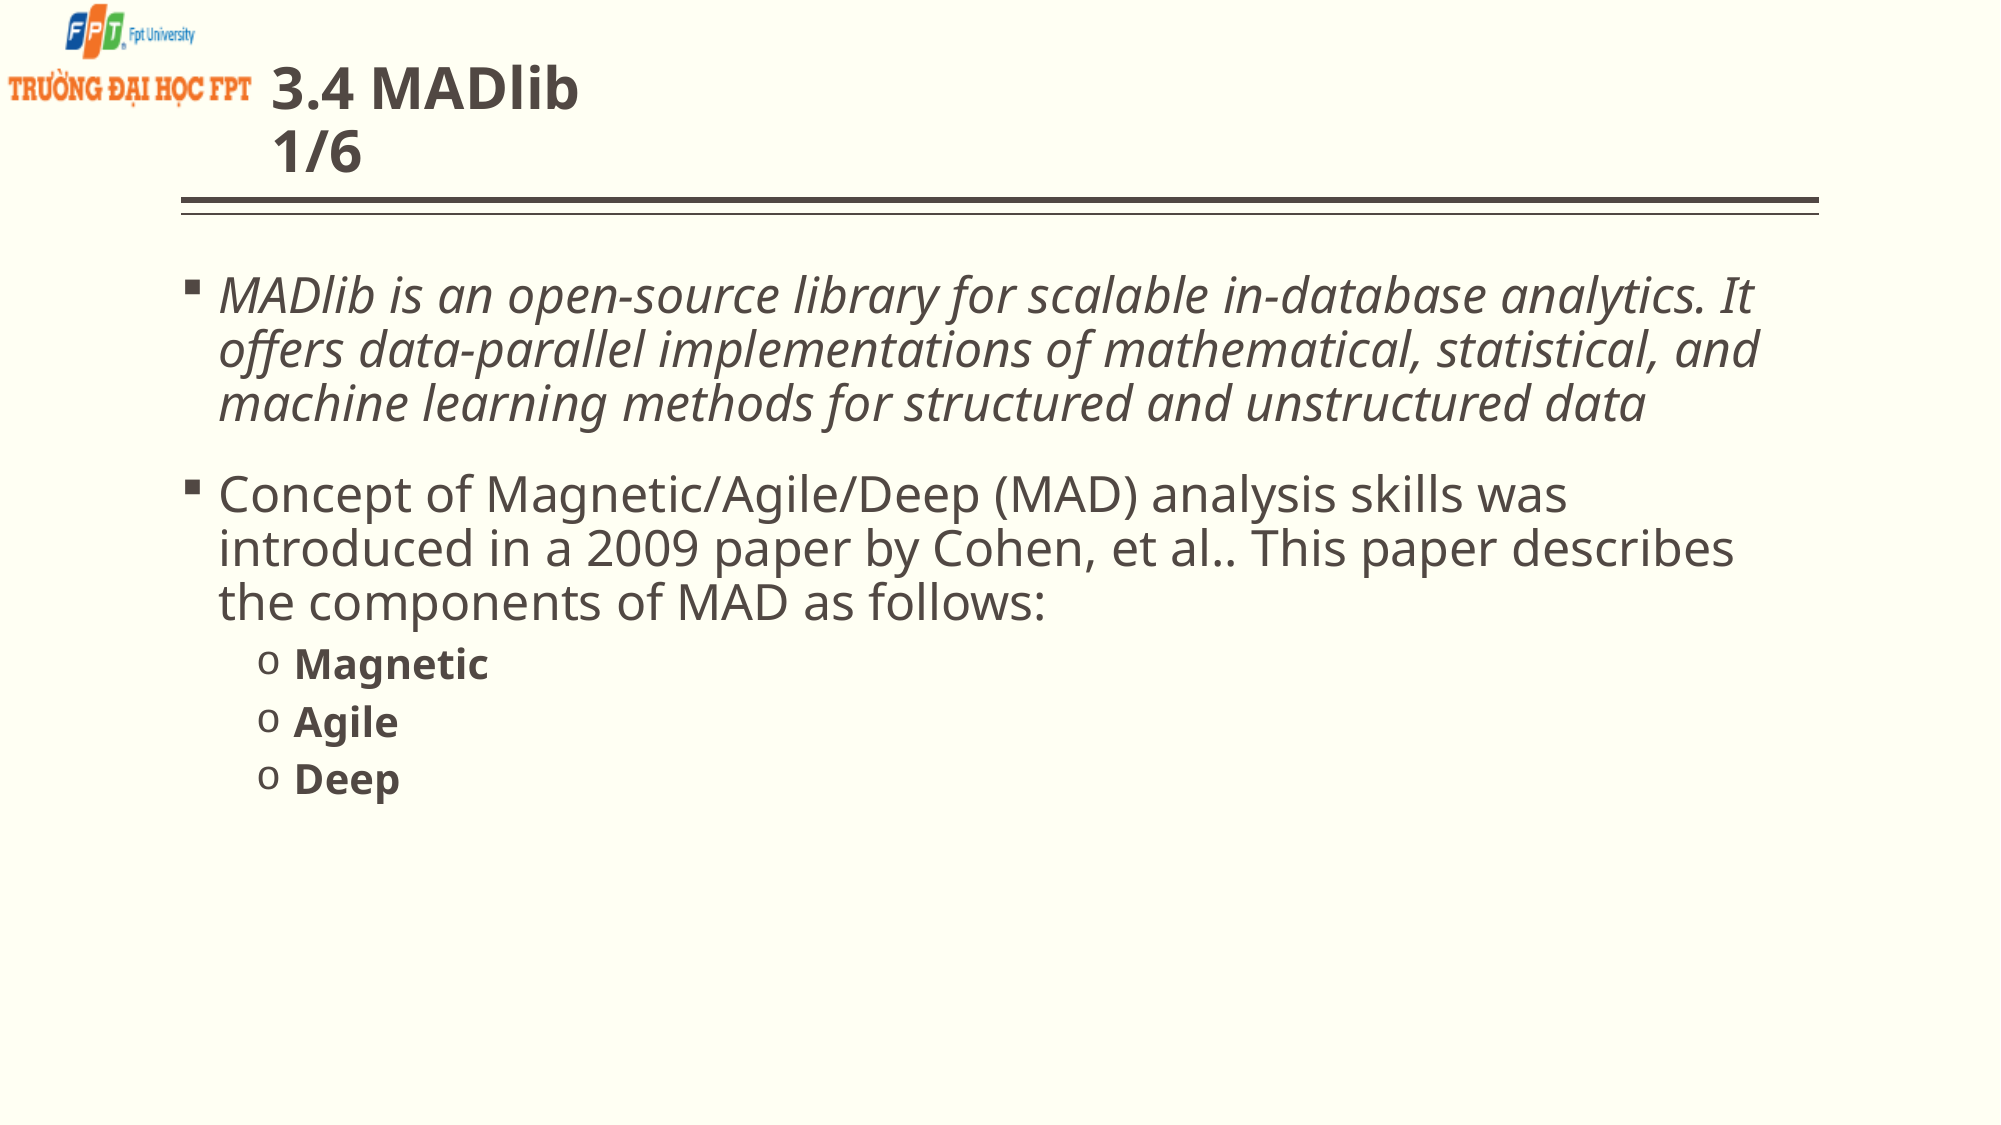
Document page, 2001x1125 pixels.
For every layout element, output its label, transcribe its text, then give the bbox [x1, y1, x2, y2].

title 3.4 MADlib 1/6 [271, 12, 1819, 193]
list MADlib is an open-source library for scalable in-database analytics. It offers data-parallel implementations of mathematical, statistical, and machine learning methods for structured and unstructured data Concept of Magnetic/Agile/Deep (MAD) analysis skills was introduced in a 2009 paper by Cohen, et al.. This paper describes the components of MAD as follows: Magnetic Agile Deep [181, 262, 1819, 1013]
picture [0, 0, 272, 121]
